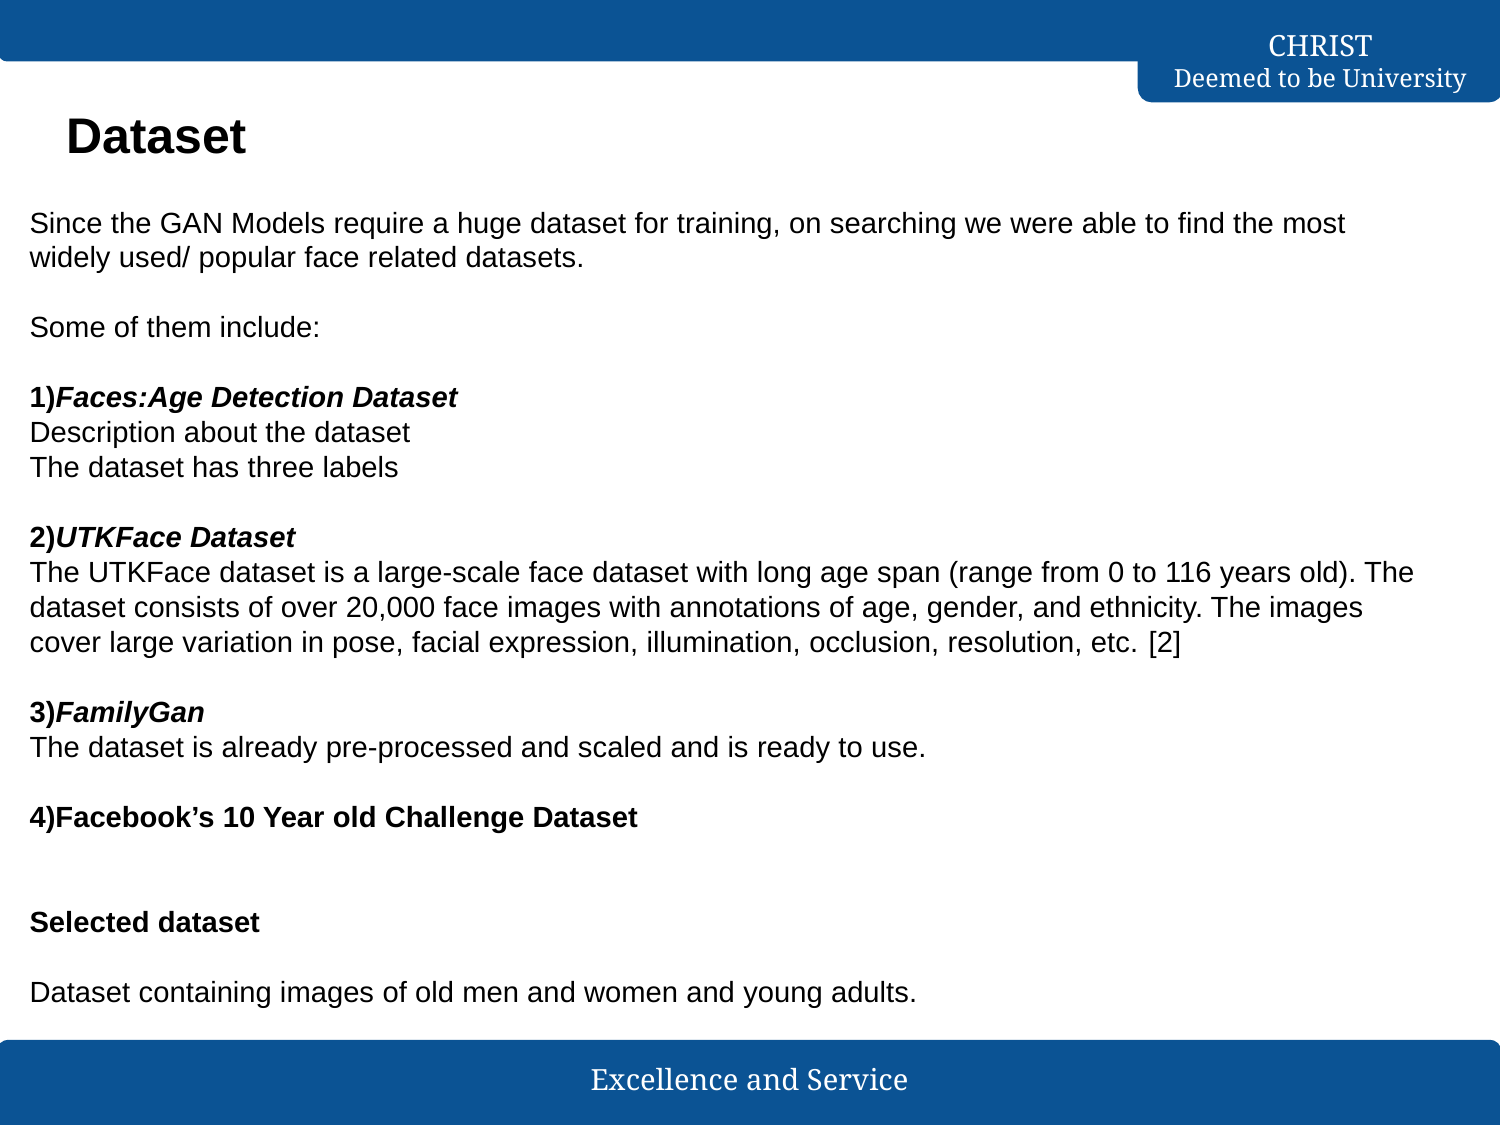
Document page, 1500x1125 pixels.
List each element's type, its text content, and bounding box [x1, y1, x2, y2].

list Since the GAN Models require a huge dataset for training, on searching we were able to find the most widely used/ popular face related datasets. Some of them include: 1)Faces:Age Detection Dataset Description about the dataset The dataset has three labels 2)UTKFace Dataset The UTKFace dataset is a large-scale face dataset with long age span (range from 0 to 116 years old). The dataset consists of over 20,000 face images with annotations of age, gender, and ethnicity. The images cover large variation in pose, facial expression, illumination, occlusion, resolution, etc. [2] 3)FamilyGan The dataset is already pre-processed and scaled and is ready to use. 4)Facebook’s 10 Year old Challenge Dataset Selected dataset Dataset containing images of old men and women and young adults. [0, 188, 1449, 1037]
title Dataset [51, 88, 1449, 188]
